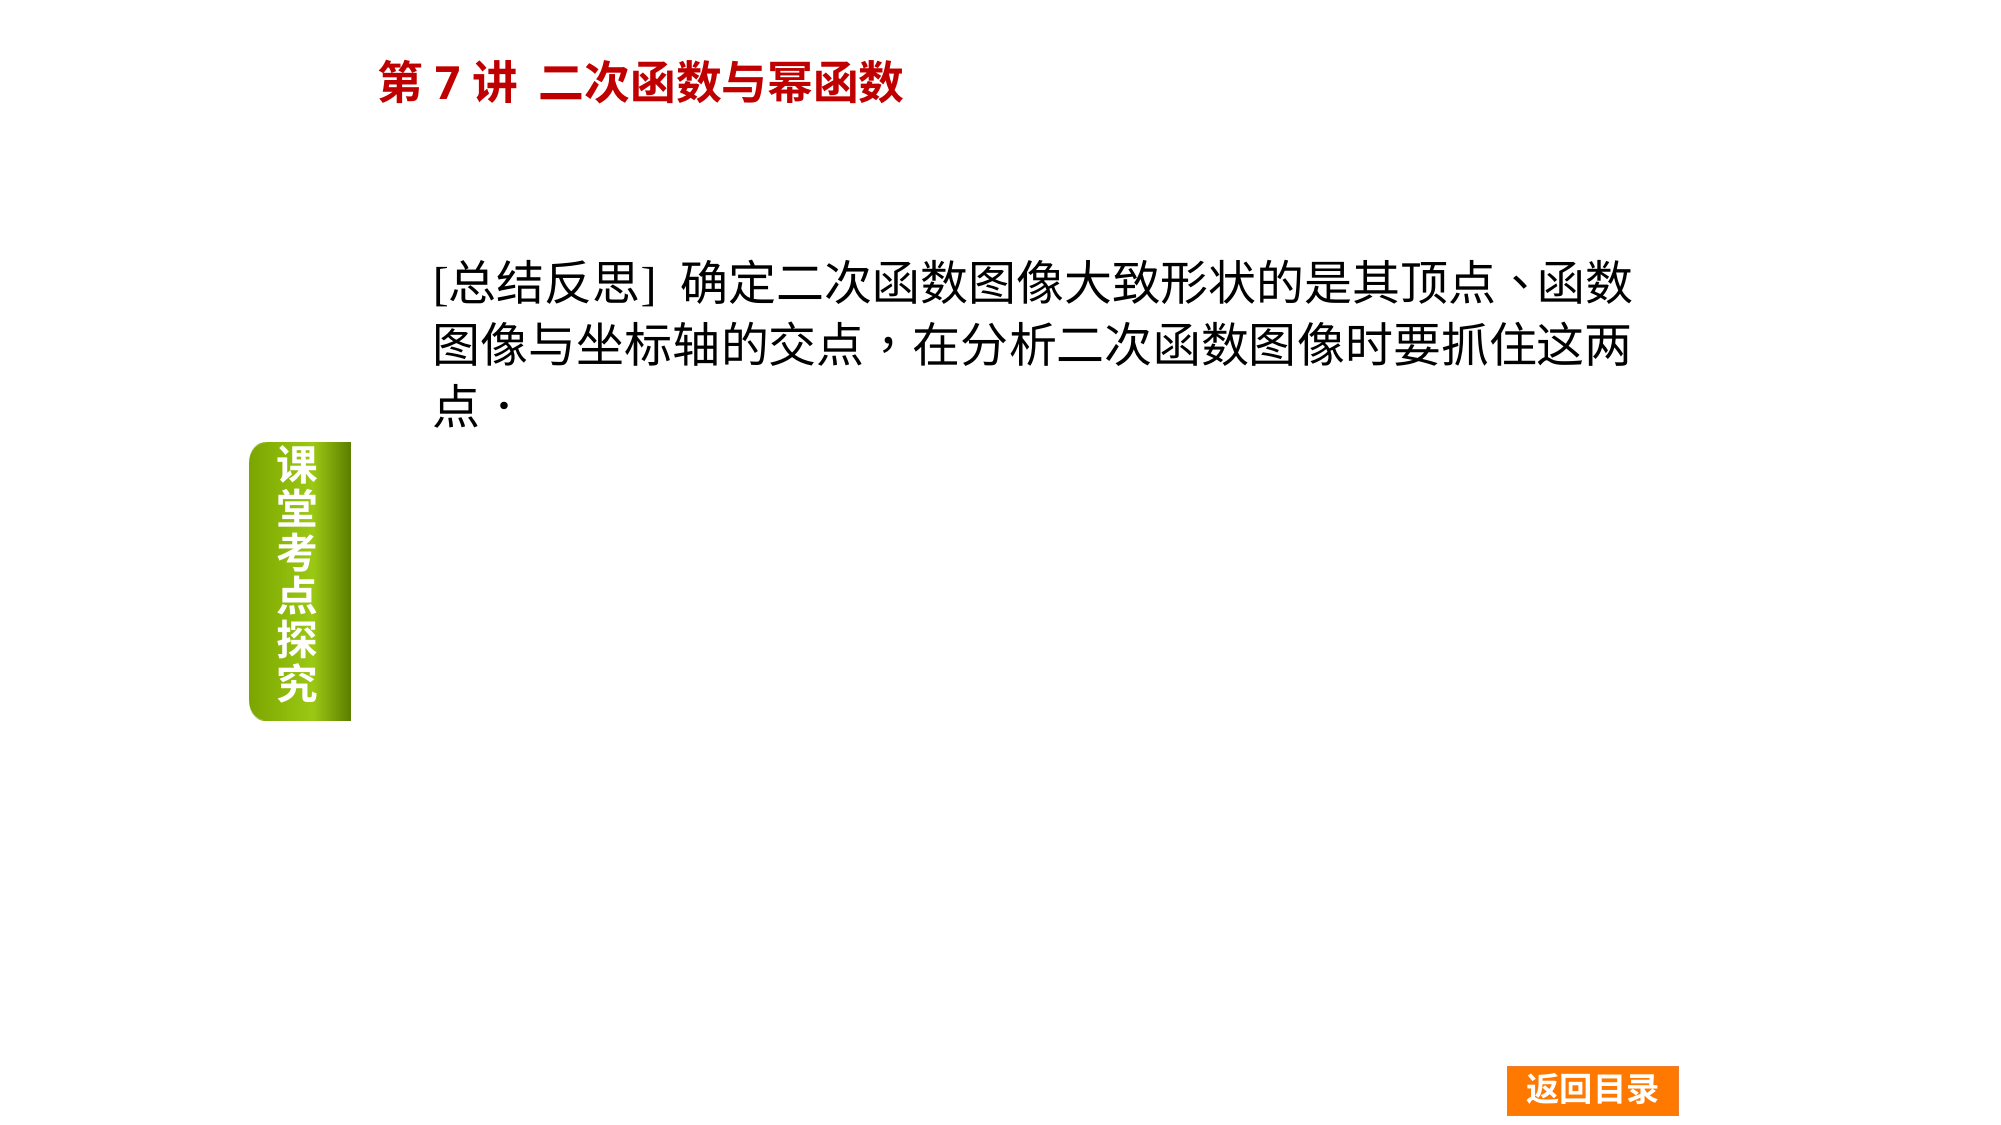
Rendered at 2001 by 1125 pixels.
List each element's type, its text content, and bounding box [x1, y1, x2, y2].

text_box 第7讲 二次函数与幂函数 [362, 42, 1461, 121]
text_box 返回目录 [1507, 1066, 1679, 1116]
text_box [249, 437, 351, 722]
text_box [432, 252, 1633, 645]
